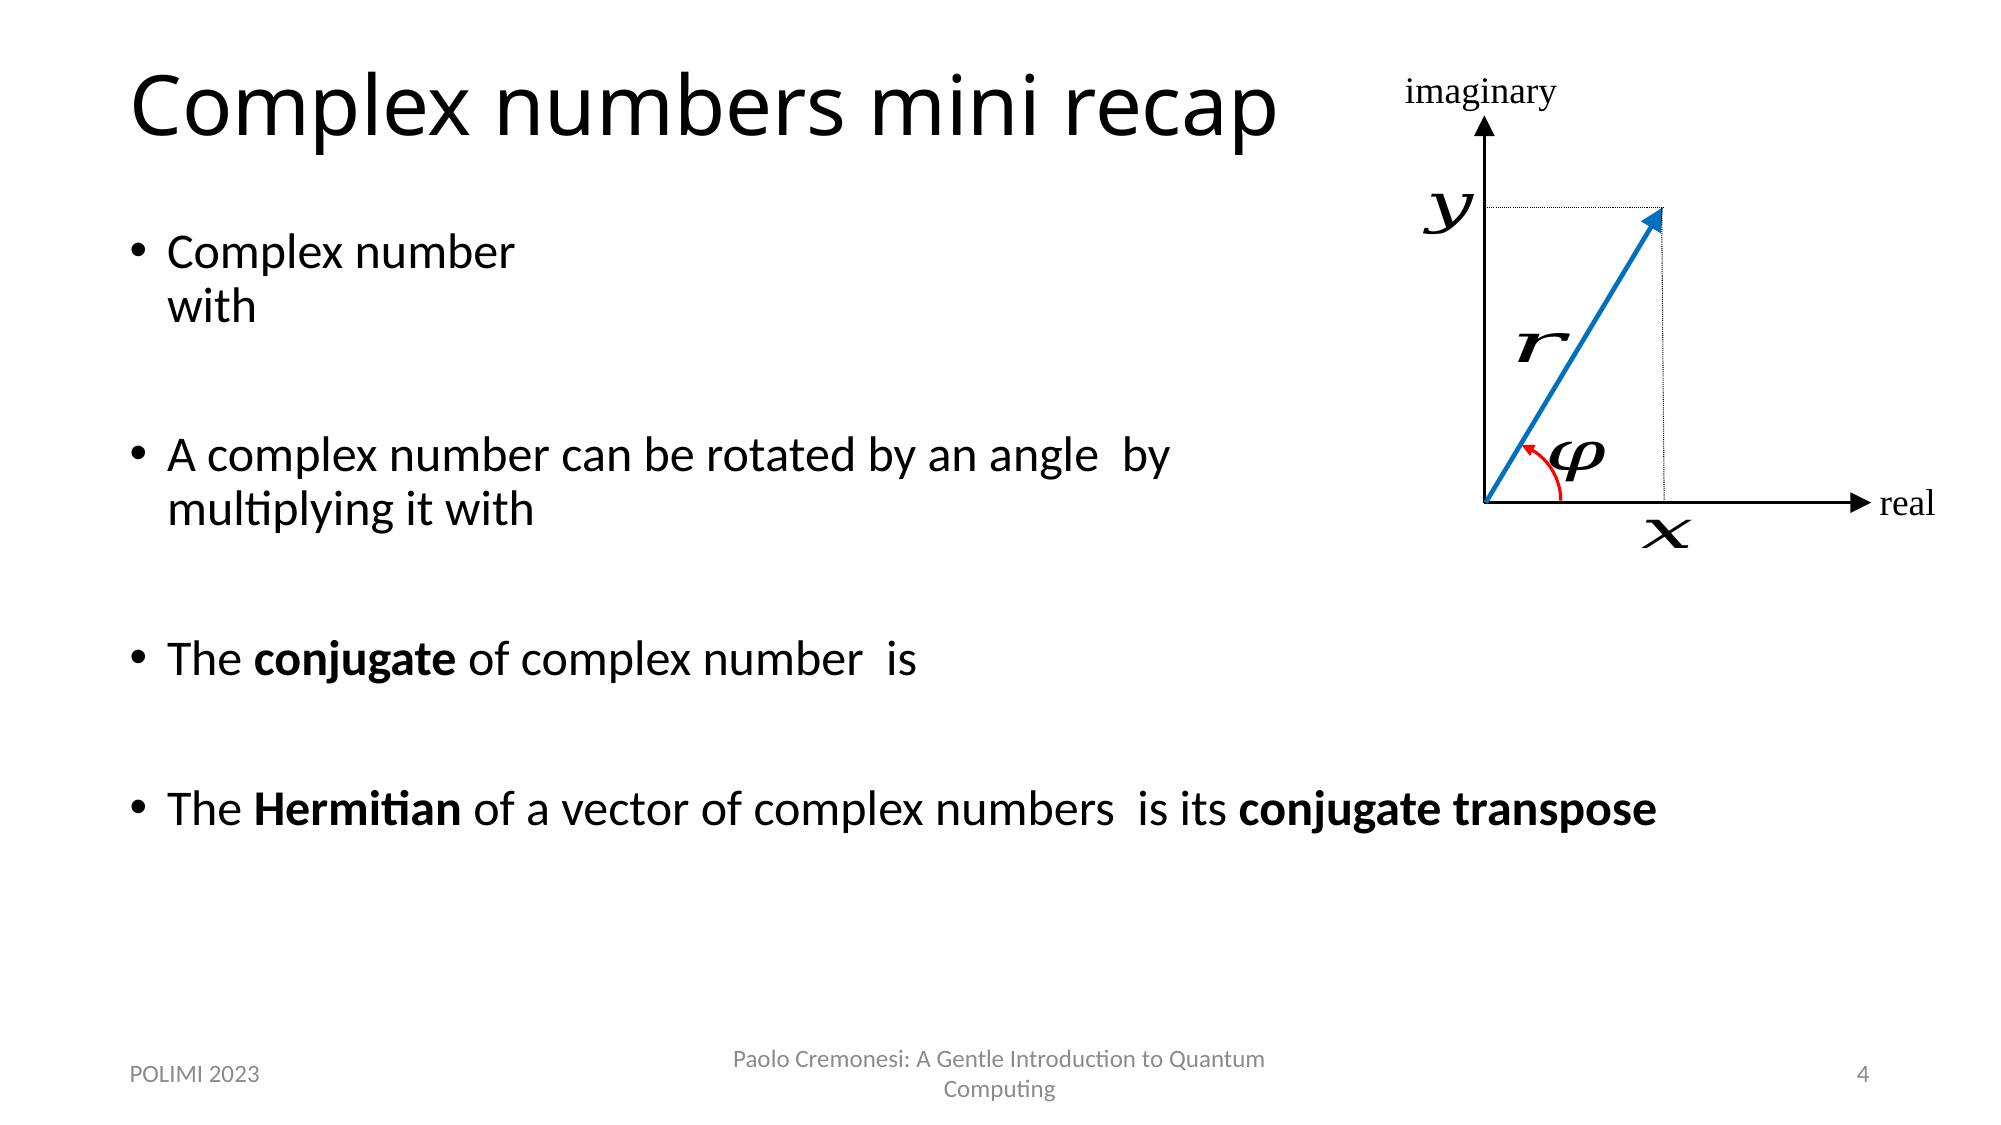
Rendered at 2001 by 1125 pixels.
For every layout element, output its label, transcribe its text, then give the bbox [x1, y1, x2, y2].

slide_number POLIMI 2023 [114, 1042, 588, 1103]
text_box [1661, 207, 1665, 503]
text_box real [1864, 470, 1952, 531]
text_box imaginary [1389, 59, 1573, 119]
title Complex numbers mini recap [114, 0, 1885, 218]
footer Paolo Cremonesi: A Gentle Introduction to Quantum Computing [662, 1042, 1338, 1103]
slide_number 4 [1412, 1042, 1885, 1103]
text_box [1485, 207, 1661, 503]
